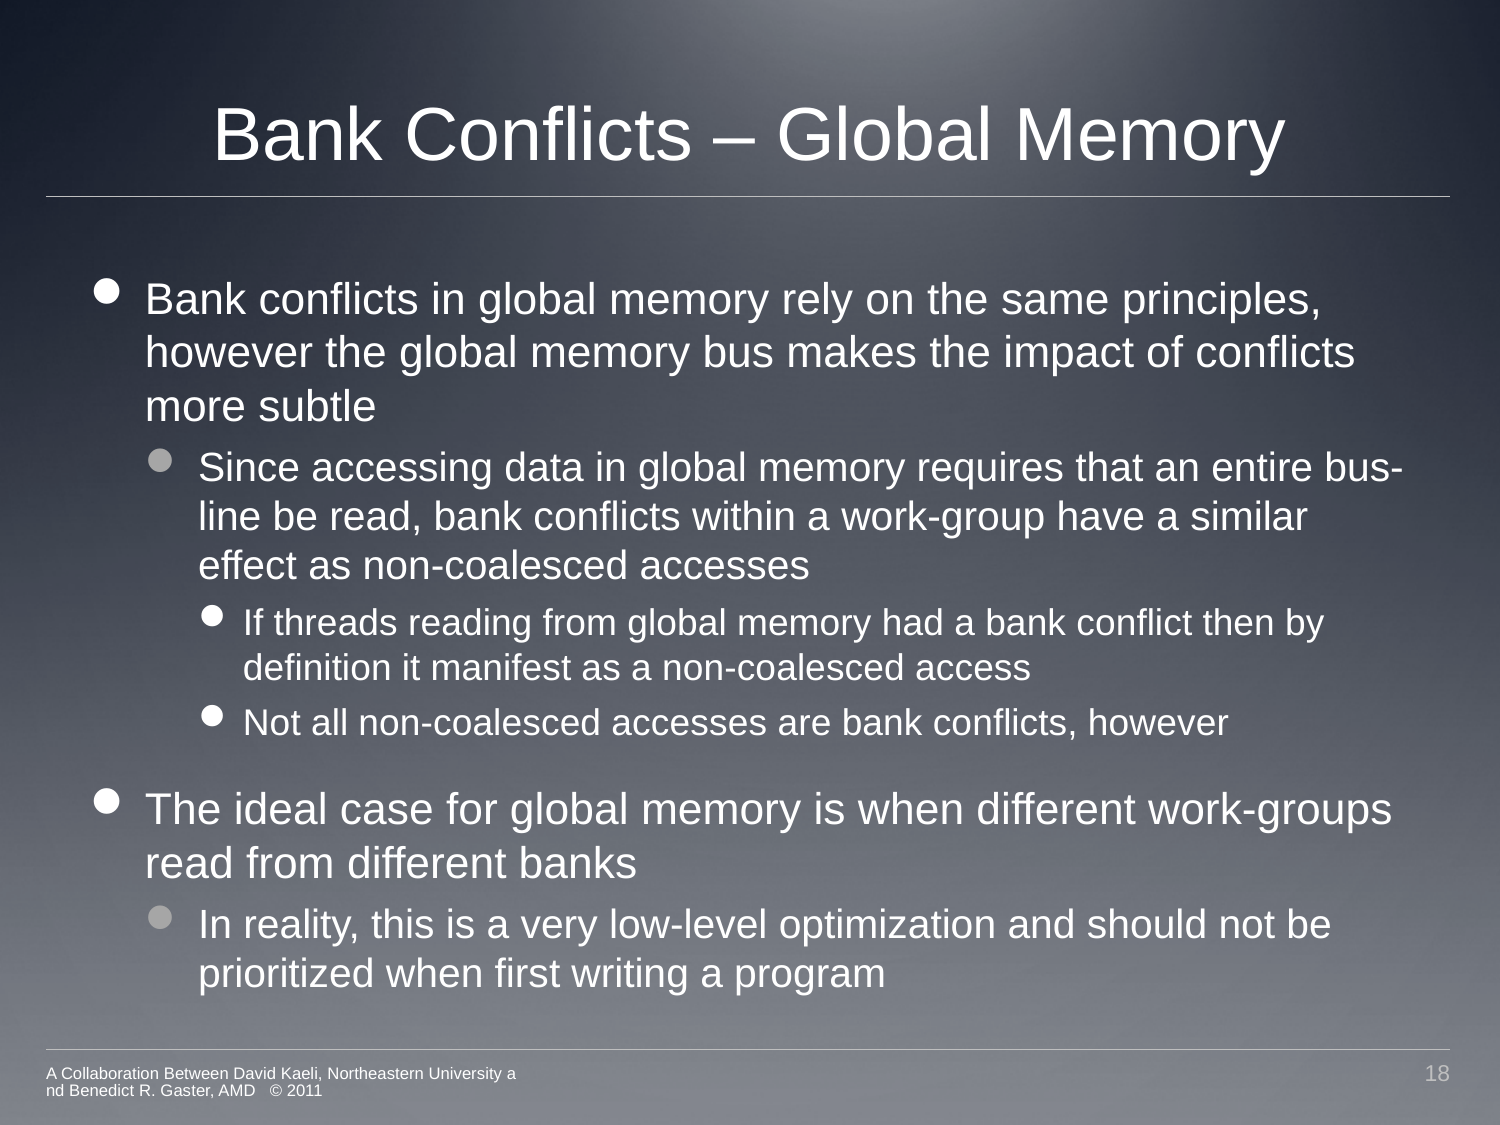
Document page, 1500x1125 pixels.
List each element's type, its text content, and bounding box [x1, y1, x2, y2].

list Bank conflicts in global memory rely on the same principles, however the global memory bus makes the impact of conflicts more subtle Since accessing data in global memory requires that an entire bus-line be read, bank conflicts within a work-group have a similar effect as non-coalesced accesses If threads reading from global memory had a bank conflict then by definition it manifest as a non-coalesced access Not all non-coalesced accesses are bank conflicts, however The ideal case for global memory is when different work-groups read from different banks In reality, this is a very low-level optimization and should not be prioritized when first writing a program [75, 262, 1425, 1010]
slide_number 18 [1325, 1042, 1450, 1103]
title Bank Conflicts – Global Memory [105, 17, 1394, 183]
footer A Collaboration Between David Kaeli, Northeastern University and Benedict R. Gaster, AMD © 2011 [46, 1042, 521, 1103]
